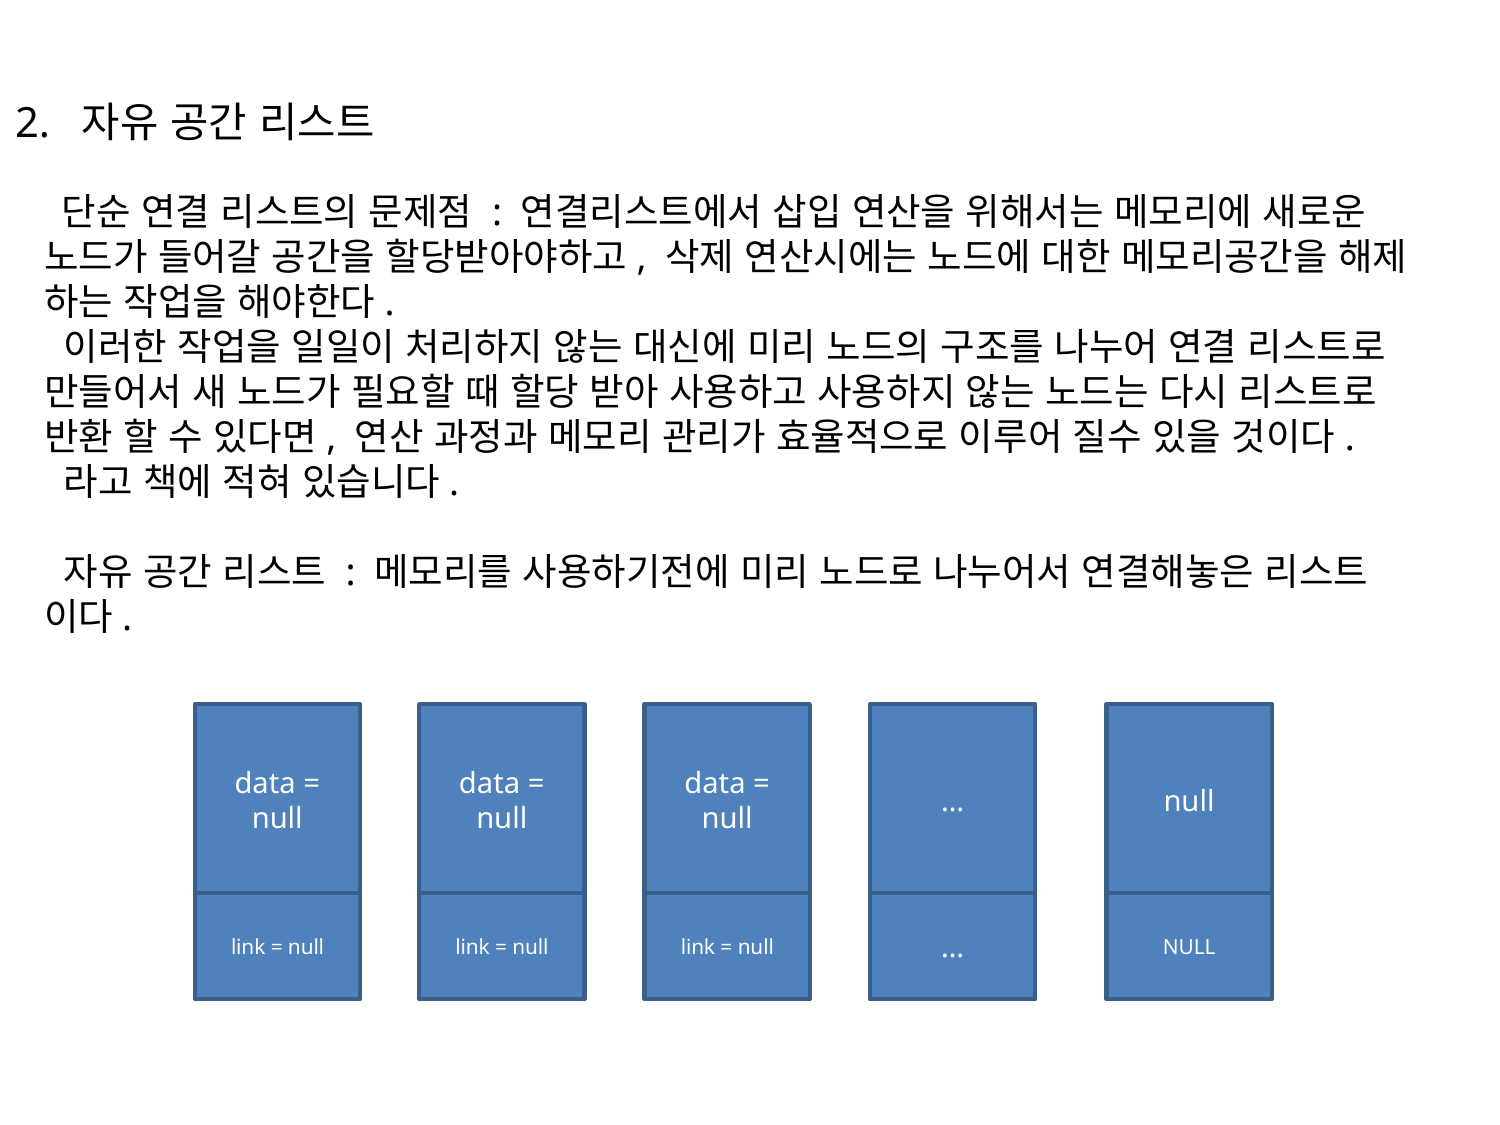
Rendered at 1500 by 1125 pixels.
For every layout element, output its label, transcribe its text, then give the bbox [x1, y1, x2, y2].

text_box … [868, 702, 1037, 891]
text_box 단순 연결 리스트의 문제점 : 연결리스트에서 삽입 연산을 위해서는 메모리에 새로운 노드가 들어갈 공간을 할당받아야하고, 삭제 연산시에는 노드에 대한 메모리공간을 해제 하는 작업을 해야한다. 이러한 작업을 일일이 처리하지 않는 대신에 미리 노드의 구조를 나누어 연결 리스트로 만들어서 새 노드가 필요할 때 할당 받아 사용하고 사용하지 않는 노드는 다시 리스트로 반환 할 수 있다면, 연산 과정과 메모리 관리가 효율적으로 이루어 질수 있을 것이다. 라고 책에 적혀 있습니다. 자유 공간 리스트 : 메모리를 사용하기전에 미리 노드로 나누어서 연결해놓은 리스트 이다. [29, 180, 1447, 691]
text_box null [1104, 702, 1274, 891]
text_box data = null [417, 702, 587, 891]
text_box link = null [193, 891, 362, 1001]
text_box data = null [642, 702, 812, 891]
text_box link = null [642, 891, 812, 1001]
text_box data = null [193, 702, 362, 891]
text_box … [868, 891, 1037, 1001]
text_box 2. 자유 공간 리스트 [0, 0, 1500, 242]
text_box NULL [1104, 891, 1274, 1001]
text_box link = null [417, 891, 587, 1001]
